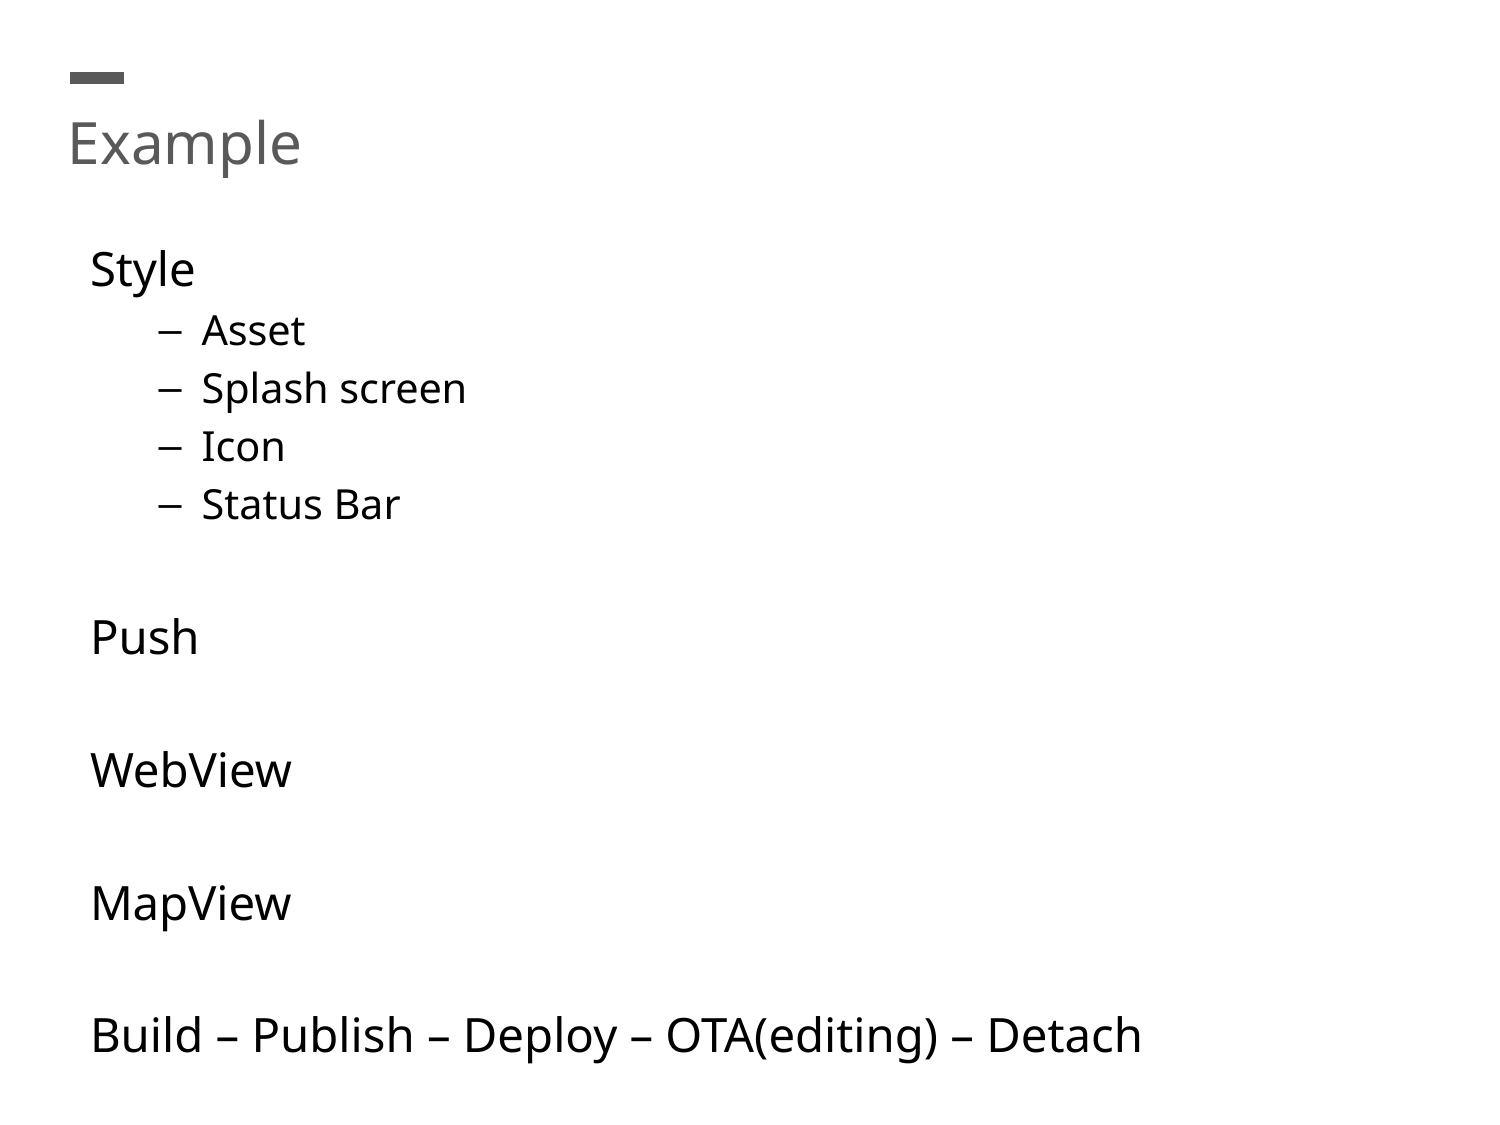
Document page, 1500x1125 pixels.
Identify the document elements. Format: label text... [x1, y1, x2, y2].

list Style Asset Splash screen Icon Status Bar Push WebView MapView Build – Publish – Deploy – OTA(editing) – Detach [75, 231, 1483, 1071]
text_box Example [53, 98, 691, 184]
